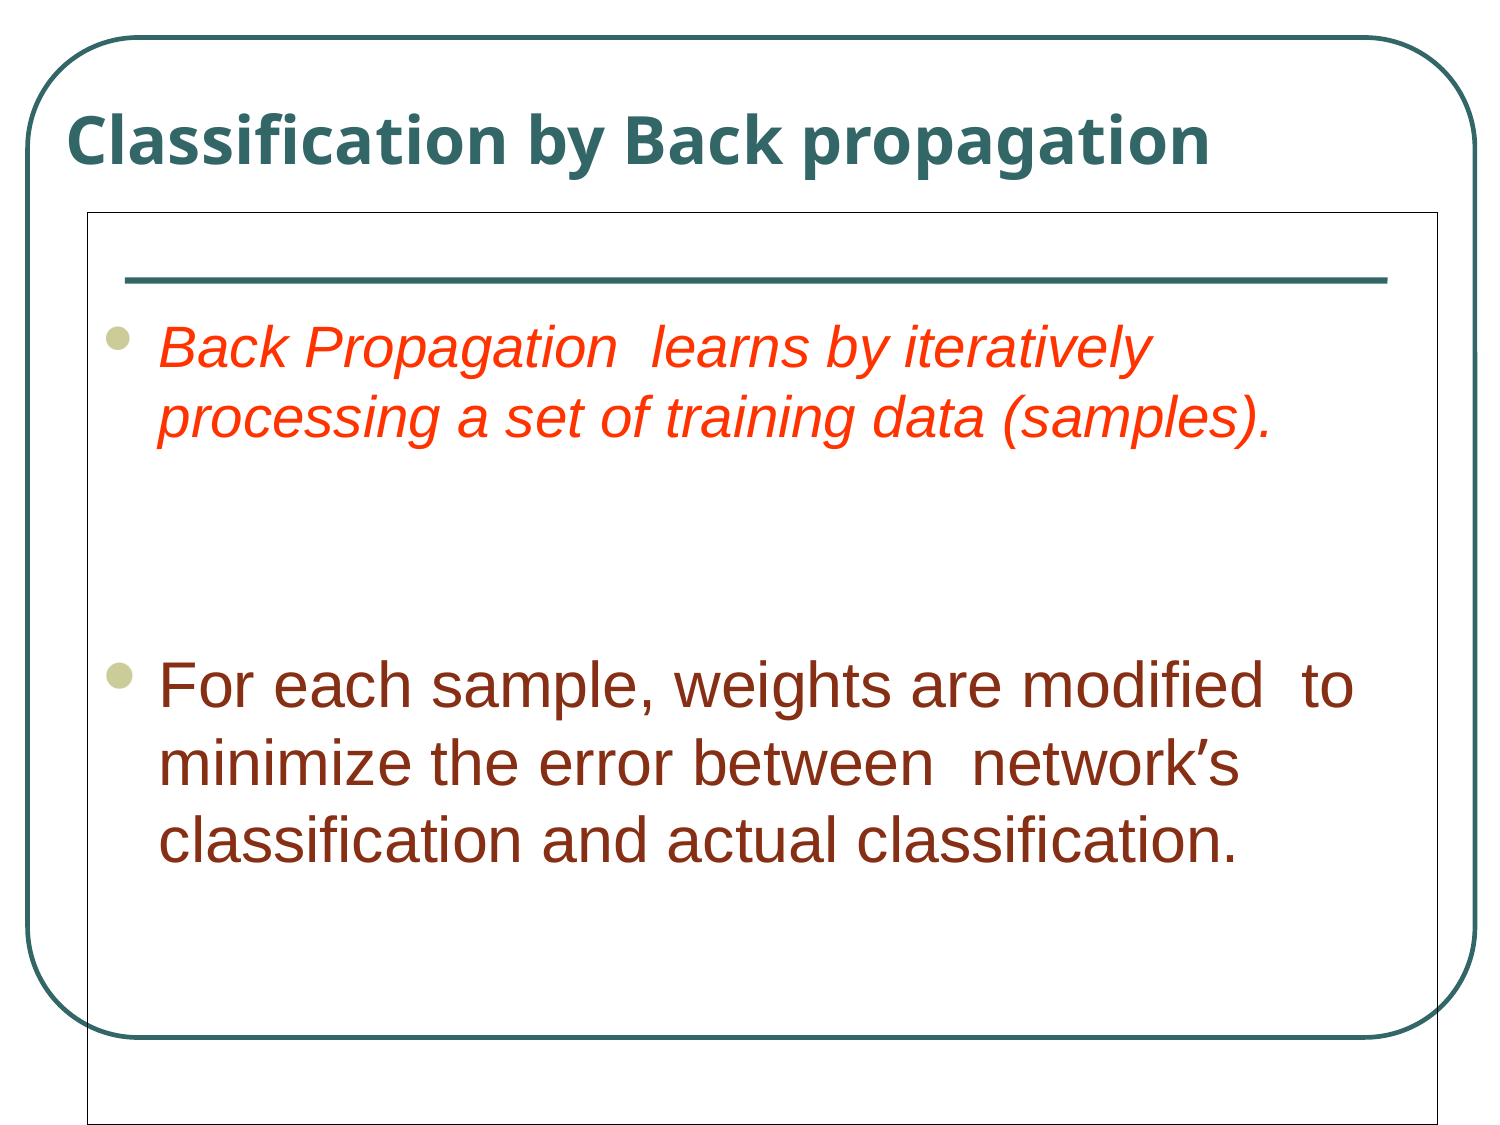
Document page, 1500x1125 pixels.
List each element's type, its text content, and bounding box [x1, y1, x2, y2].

title Classification by Back propagation [50, 24, 1425, 188]
list Back Propagation learns by iteratively processing a set of training data (samples). For each sample, weights are modified to minimize the error between network’s classification and actual classification. [87, 212, 1438, 1125]
